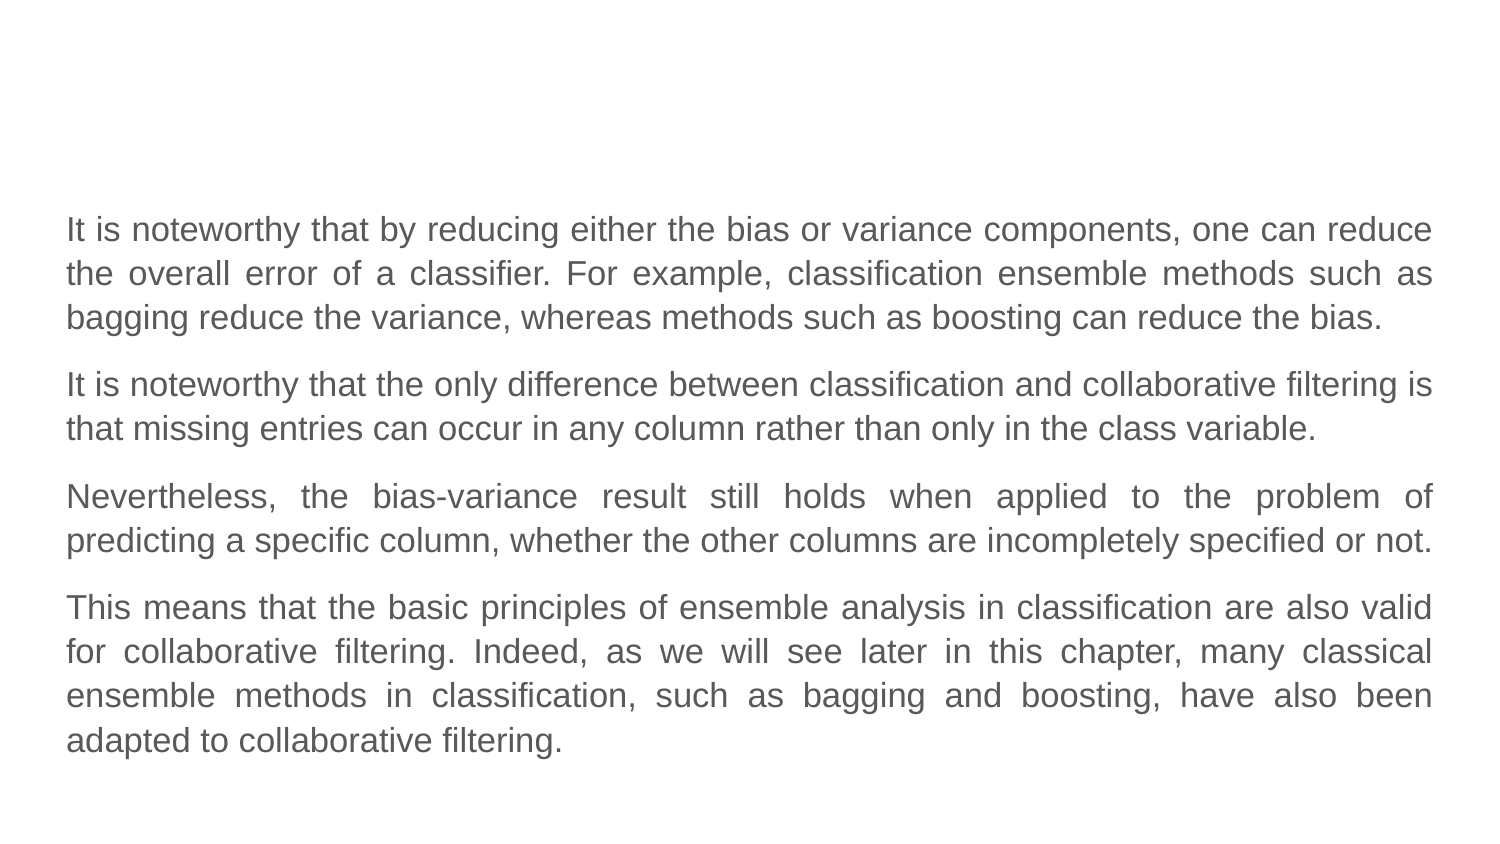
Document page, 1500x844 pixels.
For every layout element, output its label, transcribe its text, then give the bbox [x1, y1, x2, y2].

list It is noteworthy that by reducing either the bias or variance components, one can reduce the overall error of a classifier. For example, classification ensemble methods such as bagging reduce the variance, whereas methods such as boosting can reduce the bias. It is noteworthy that the only difference between classification and collaborative filtering is that missing entries can occur in any column rather than only in the class variable. Nevertheless, the bias-variance result still holds when applied to the problem of predicting a specific column, whether the other columns are incompletely specified or not. This means that the basic principles of ensemble analysis in classification are also valid for collaborative filtering. Indeed, as we will see later in this chapter, many classical ensemble methods in classification, such as bagging and boosting, have also been adapted to collaborative filtering. [51, 189, 1449, 813]
